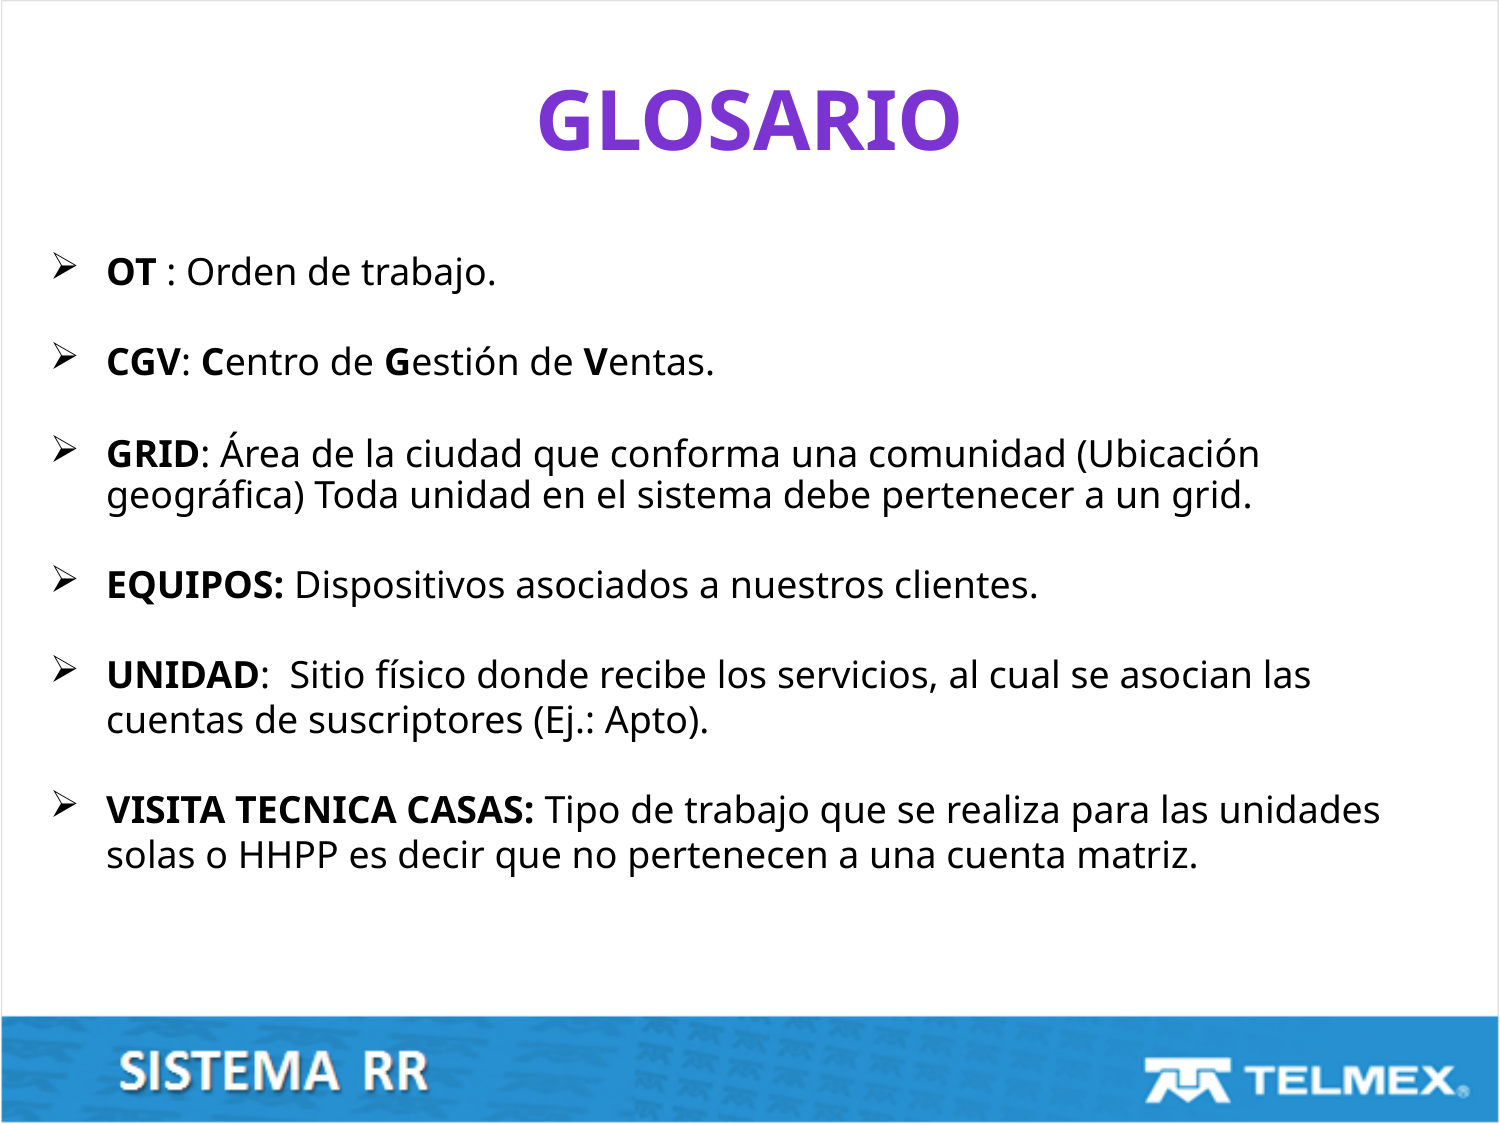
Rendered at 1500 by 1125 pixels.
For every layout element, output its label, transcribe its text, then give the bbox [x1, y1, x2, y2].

text_box GLOSARIO [35, 59, 1465, 175]
picture [0, 0, 1500, 1125]
text_box OT : Orden de trabajo. CGV: Centro de Gestión de Ventas. GRID: Área de la ciudad que conforma una comunidad (Ubicación geográfica) Toda unidad en el sistema debe pertenecer a un grid. EQUIPOS: Dispositivos asociados a nuestros clientes. UNIDAD: Sitio físico donde recibe los servicios, al cual se asocian las cuentas de suscriptores (Ej.: Apto). VISITA TECNICA CASAS: Tipo de trabajo que se realiza para las unidades solas o HHPP es decir que no pertenecen a una cuenta matriz. [35, 190, 1454, 884]
